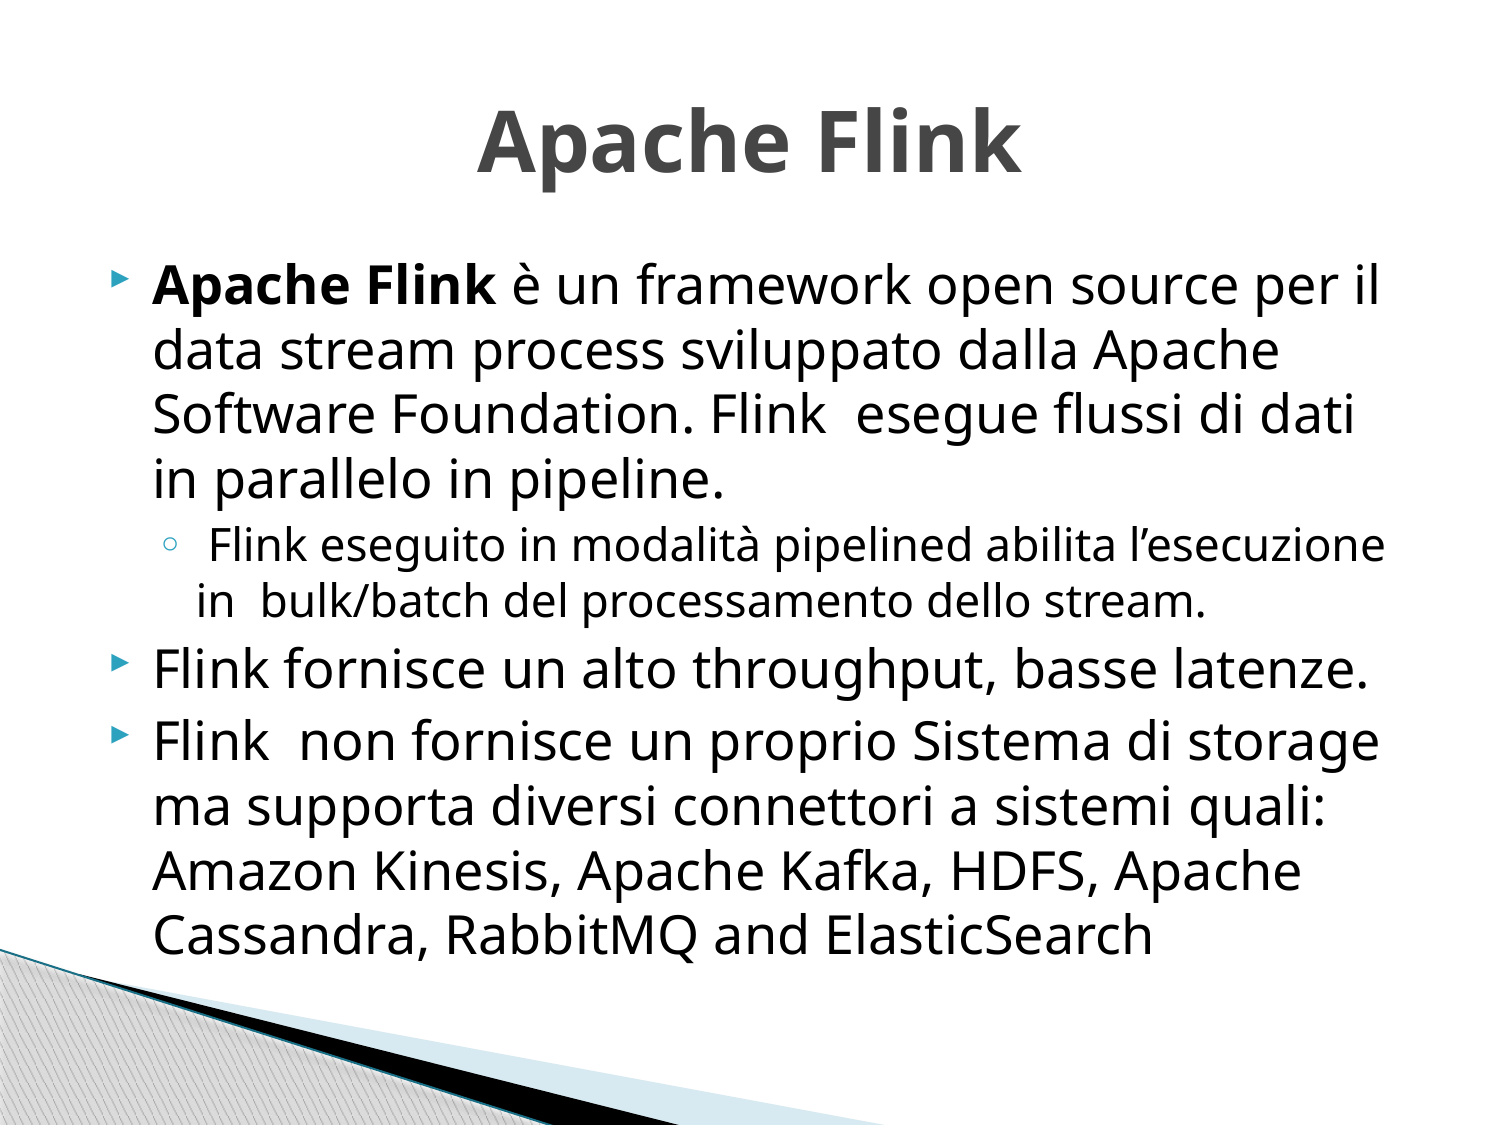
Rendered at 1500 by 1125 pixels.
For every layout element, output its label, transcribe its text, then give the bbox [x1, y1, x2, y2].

list Apache Flink è un framework open source per il data stream process sviluppato dalla Apache Software Foundation. Flink esegue flussi di dati in parallelo in pipeline. Flink eseguito in modalità pipelined abilita l’esecuzione in bulk/batch del processamento dello stream. Flink fornisce un alto throughput, basse latenze. Flink non fornisce un proprio Sistema di storage ma supporta diversi connettori a sistemi quali: Amazon Kinesis, Apache Kafka, HDFS, Apache Cassandra, RabbitMQ and ElasticSearch [75, 243, 1425, 986]
title Apache Flink [75, 45, 1425, 233]
